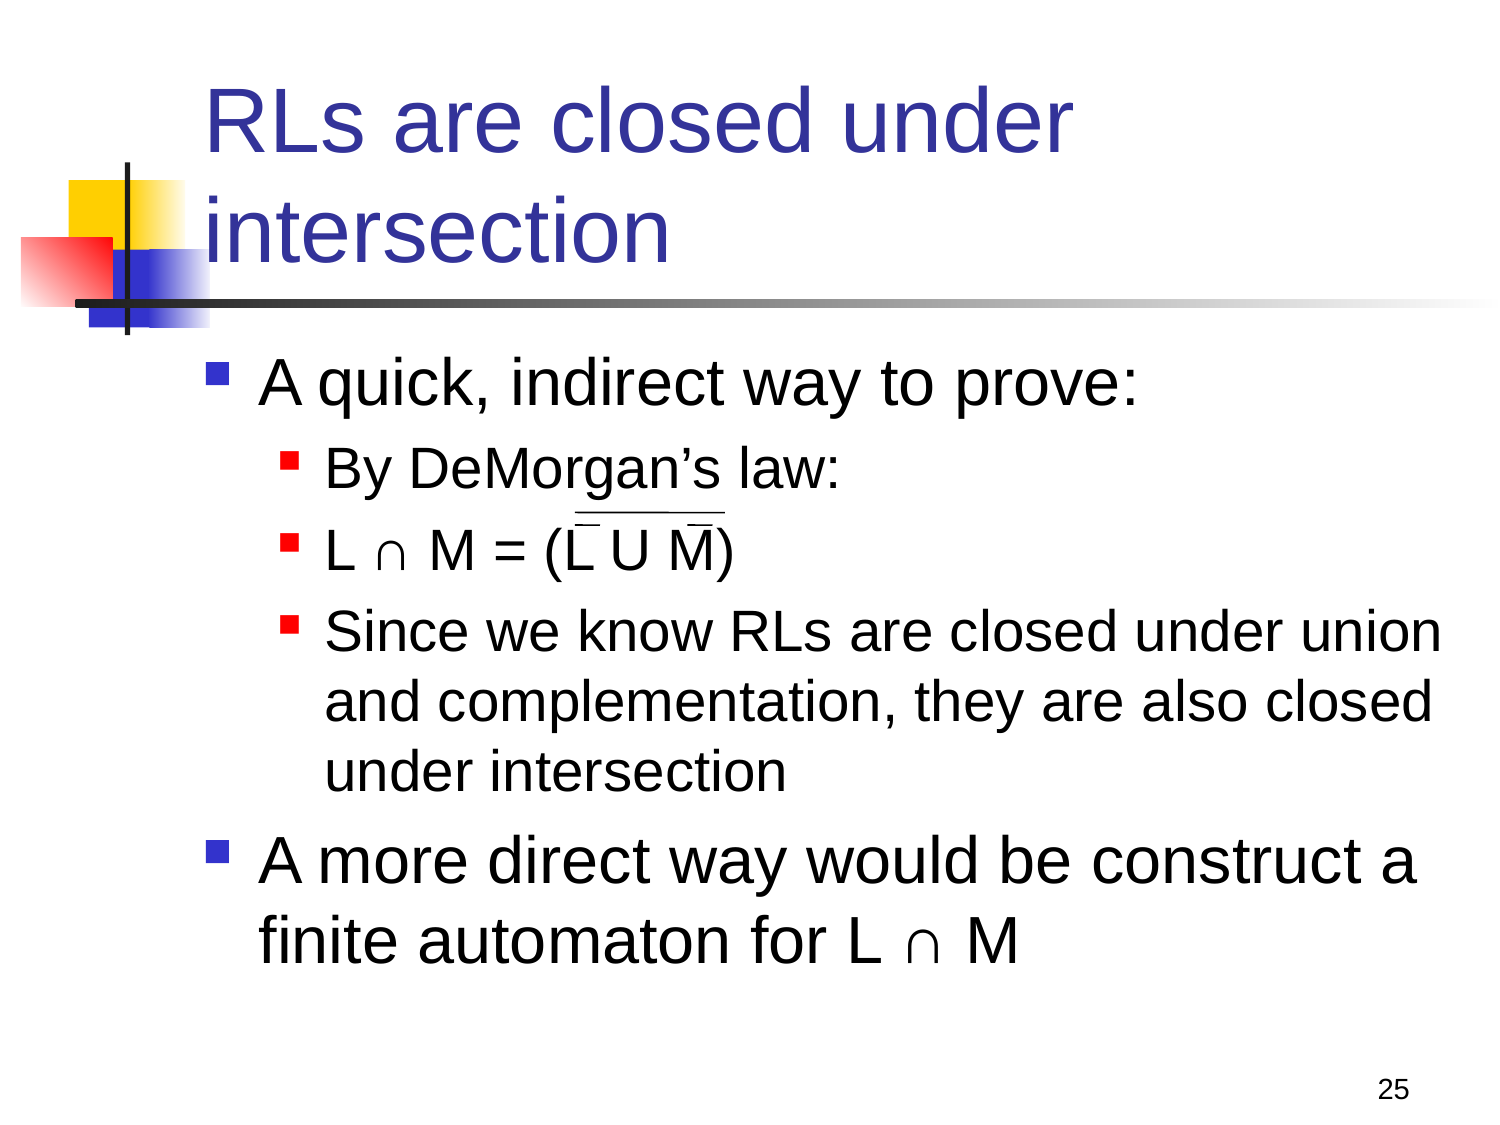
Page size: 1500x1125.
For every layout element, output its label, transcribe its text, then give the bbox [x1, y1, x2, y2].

title RLs are closed under intersection [188, 101, 1468, 289]
list A quick, indirect way to prove: By DeMorgan’s law: L ∩ M = (L U M) Since we know RLs are closed under union and complementation, they are also closed under intersection A more direct way would be construct a finite automaton for L ∩ M [187, 330, 1463, 1007]
slide_number 25 [1112, 1037, 1426, 1113]
